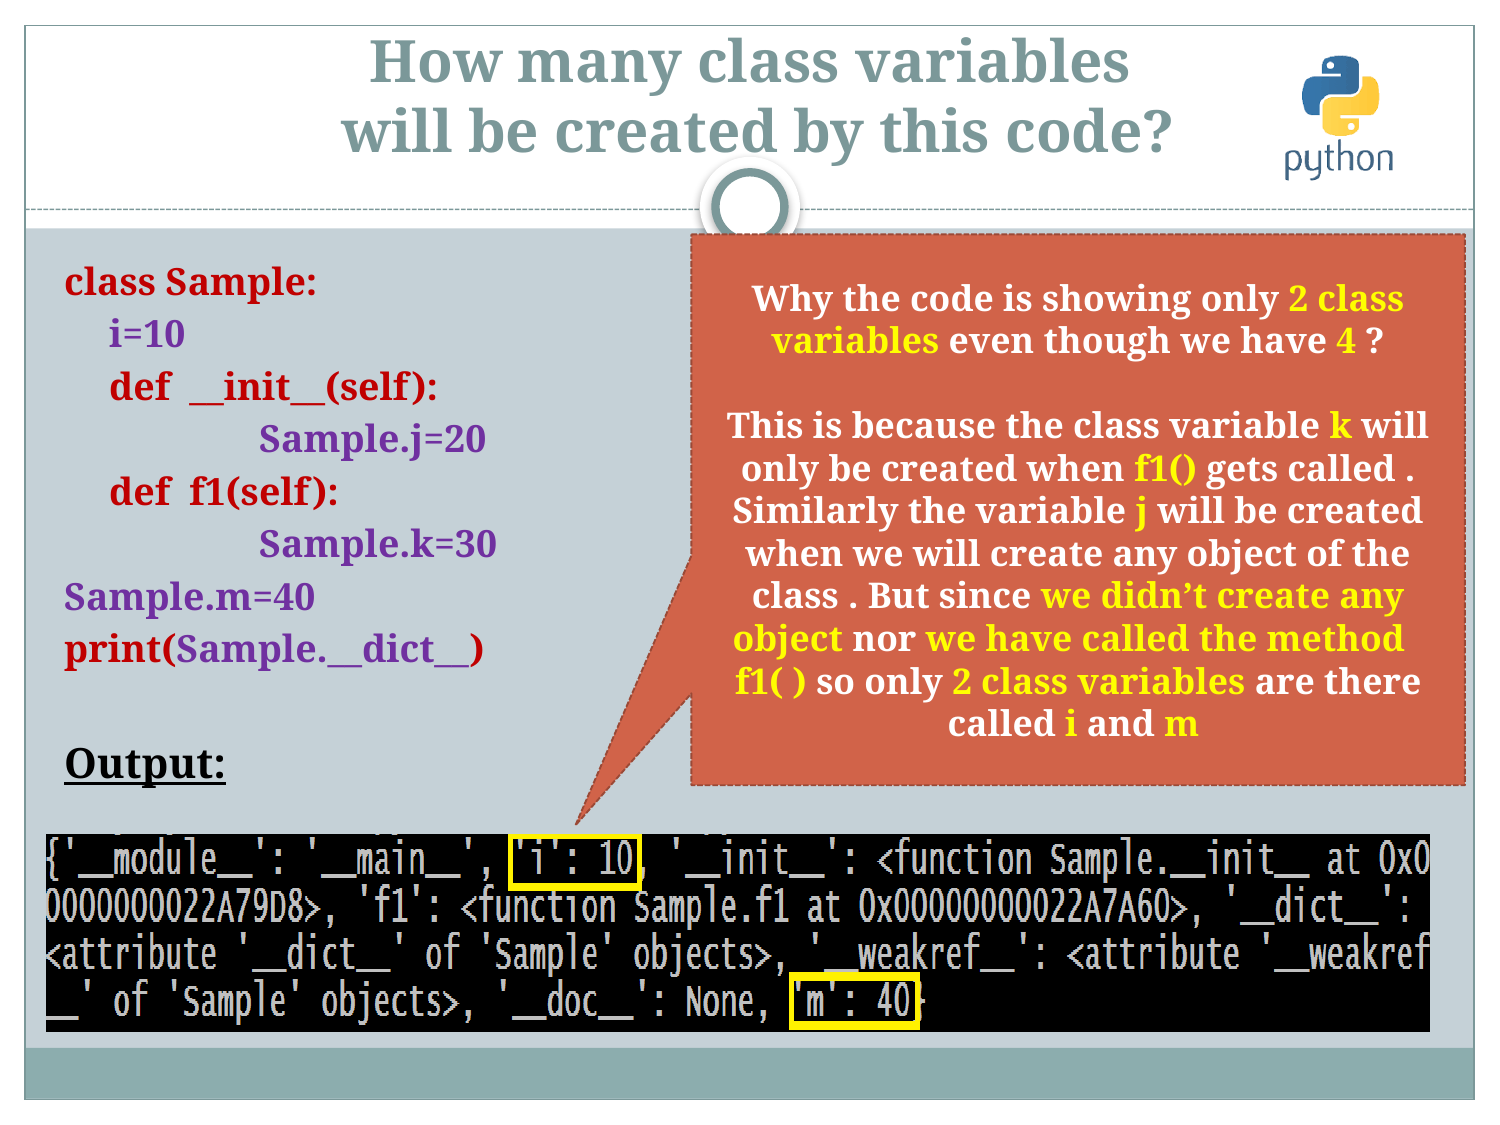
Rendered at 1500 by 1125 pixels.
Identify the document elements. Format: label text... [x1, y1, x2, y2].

picture [1206, 53, 1471, 186]
text_box Why the code is showing only 2 class variables even though we have 4 ? This is because the class variable k will only be created when f1() gets called . Similarly the variable j will be created when we will create any object of the class . But since we didn’t create any object nor we have called the method f1( ) so only 2 class variables are there called i and m [574, 233, 1466, 826]
title How many class variables will be created by this code? [58, 46, 1459, 172]
list class Sample: i=10 def __init__(self): Sample.j=20 def f1(self): Sample.k=30 Sample.m=40 print(Sample.__dict__) Output: [49, 250, 1445, 1047]
picture [46, 834, 1430, 1032]
